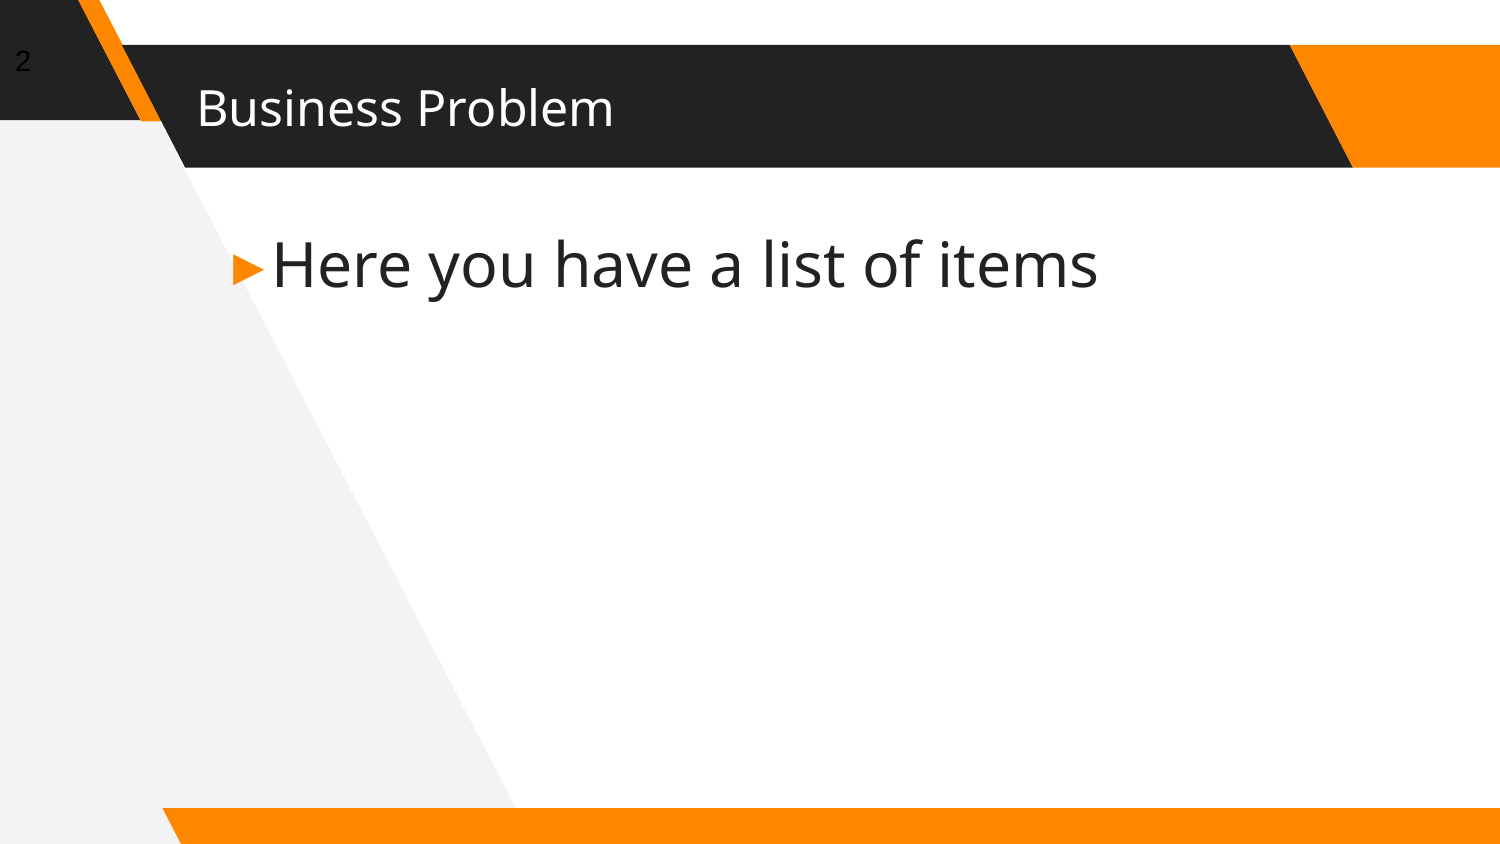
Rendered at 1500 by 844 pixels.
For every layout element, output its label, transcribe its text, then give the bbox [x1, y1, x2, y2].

list Here you have a list of items [181, 209, 1425, 808]
slide_number 2 [0, 0, 98, 121]
title Business Problem [181, 45, 1285, 169]
